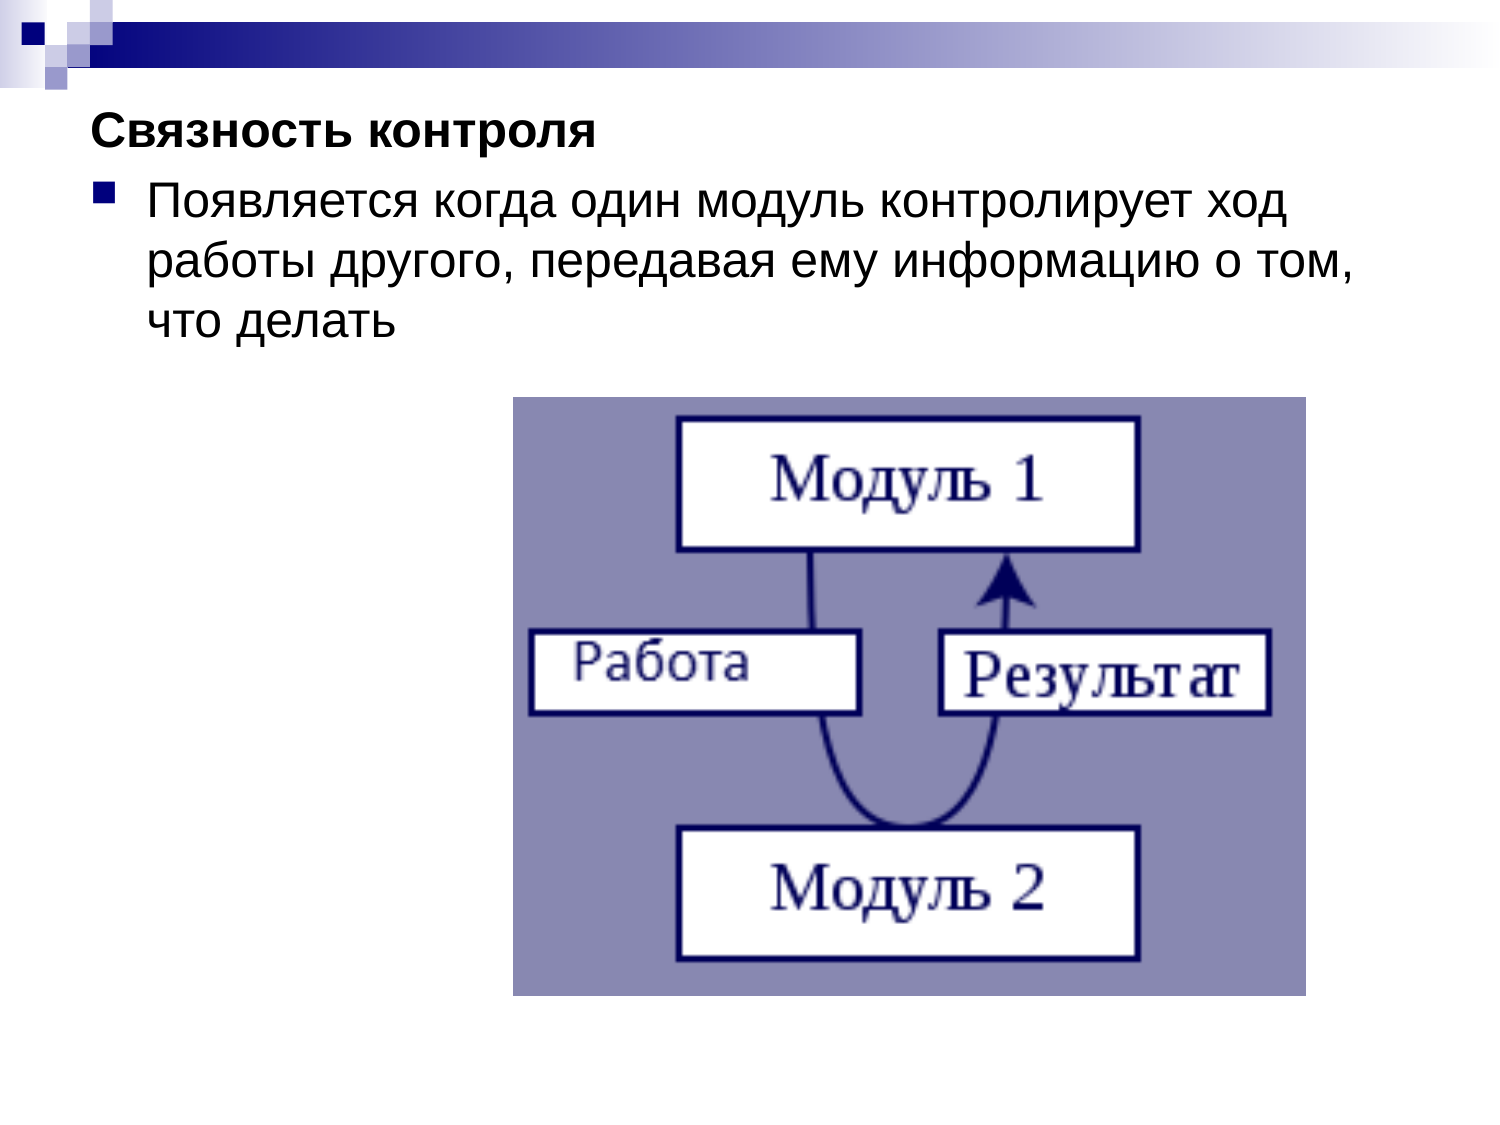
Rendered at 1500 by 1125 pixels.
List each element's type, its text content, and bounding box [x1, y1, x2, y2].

list Связность контроля Появляется когда один модуль контролирует ход работы другого, передавая ему информацию о том, что делать [75, 90, 1425, 516]
picture [513, 396, 1306, 996]
